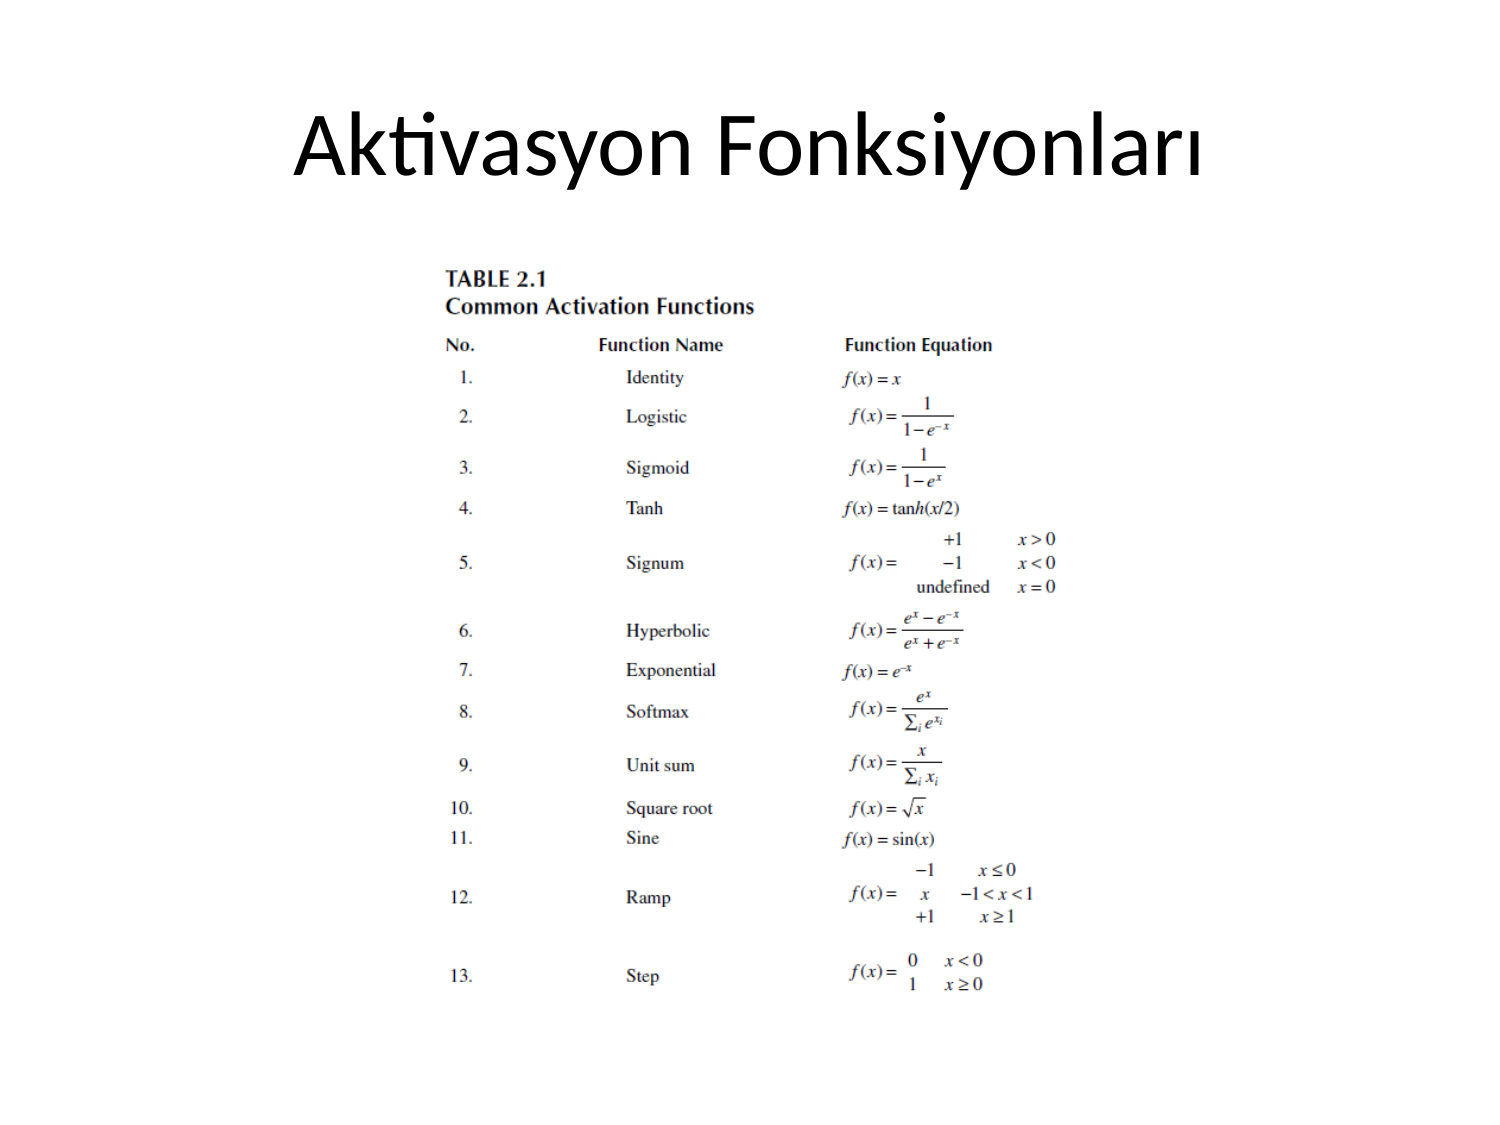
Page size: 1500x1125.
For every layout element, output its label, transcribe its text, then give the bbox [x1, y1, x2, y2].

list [434, 262, 1066, 1006]
title Aktivasyon Fonksiyonları [75, 45, 1425, 233]
